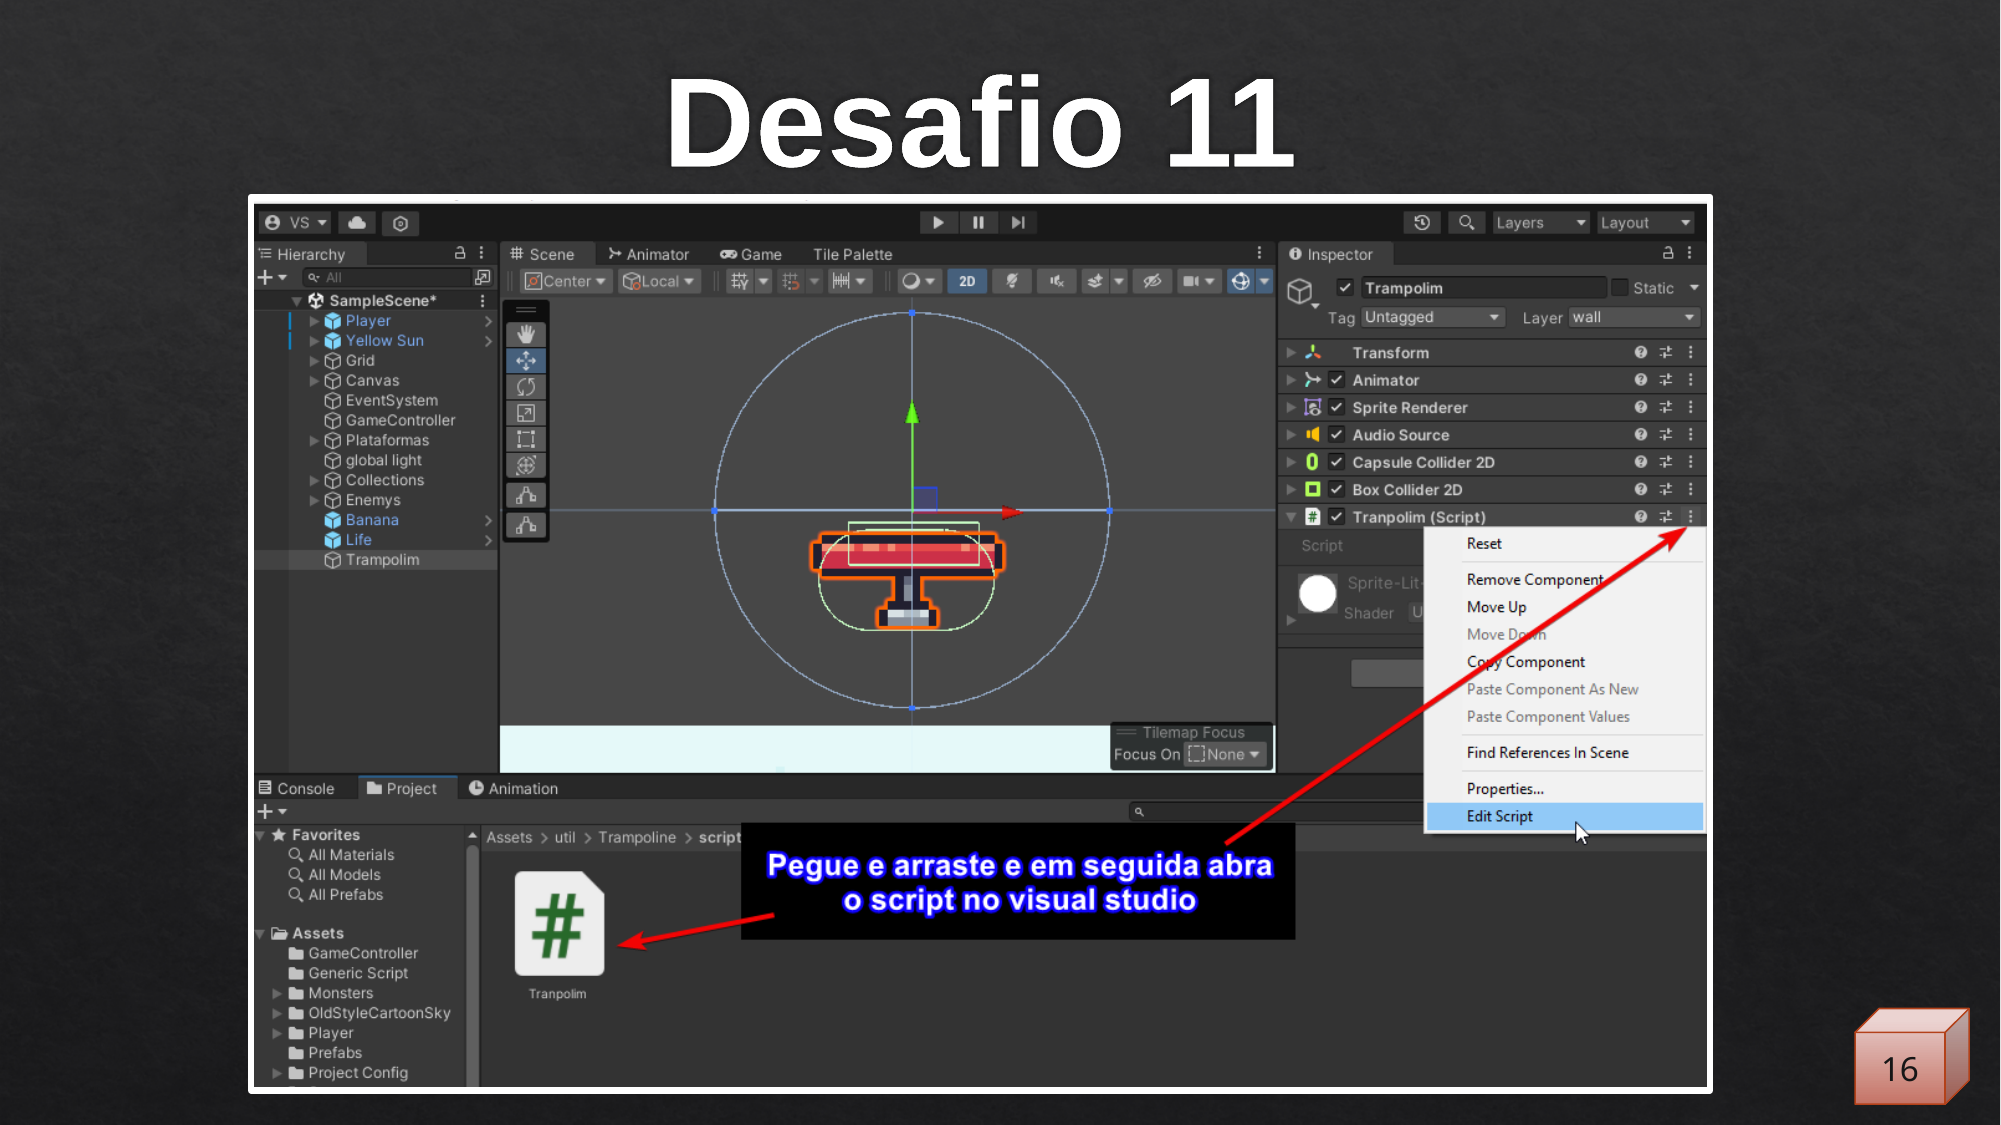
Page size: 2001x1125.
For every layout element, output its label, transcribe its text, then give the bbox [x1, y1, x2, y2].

picture [253, 199, 1708, 1088]
text_box 16 [1854, 1007, 1970, 1105]
title Desafio 11 [206, 30, 1755, 200]
